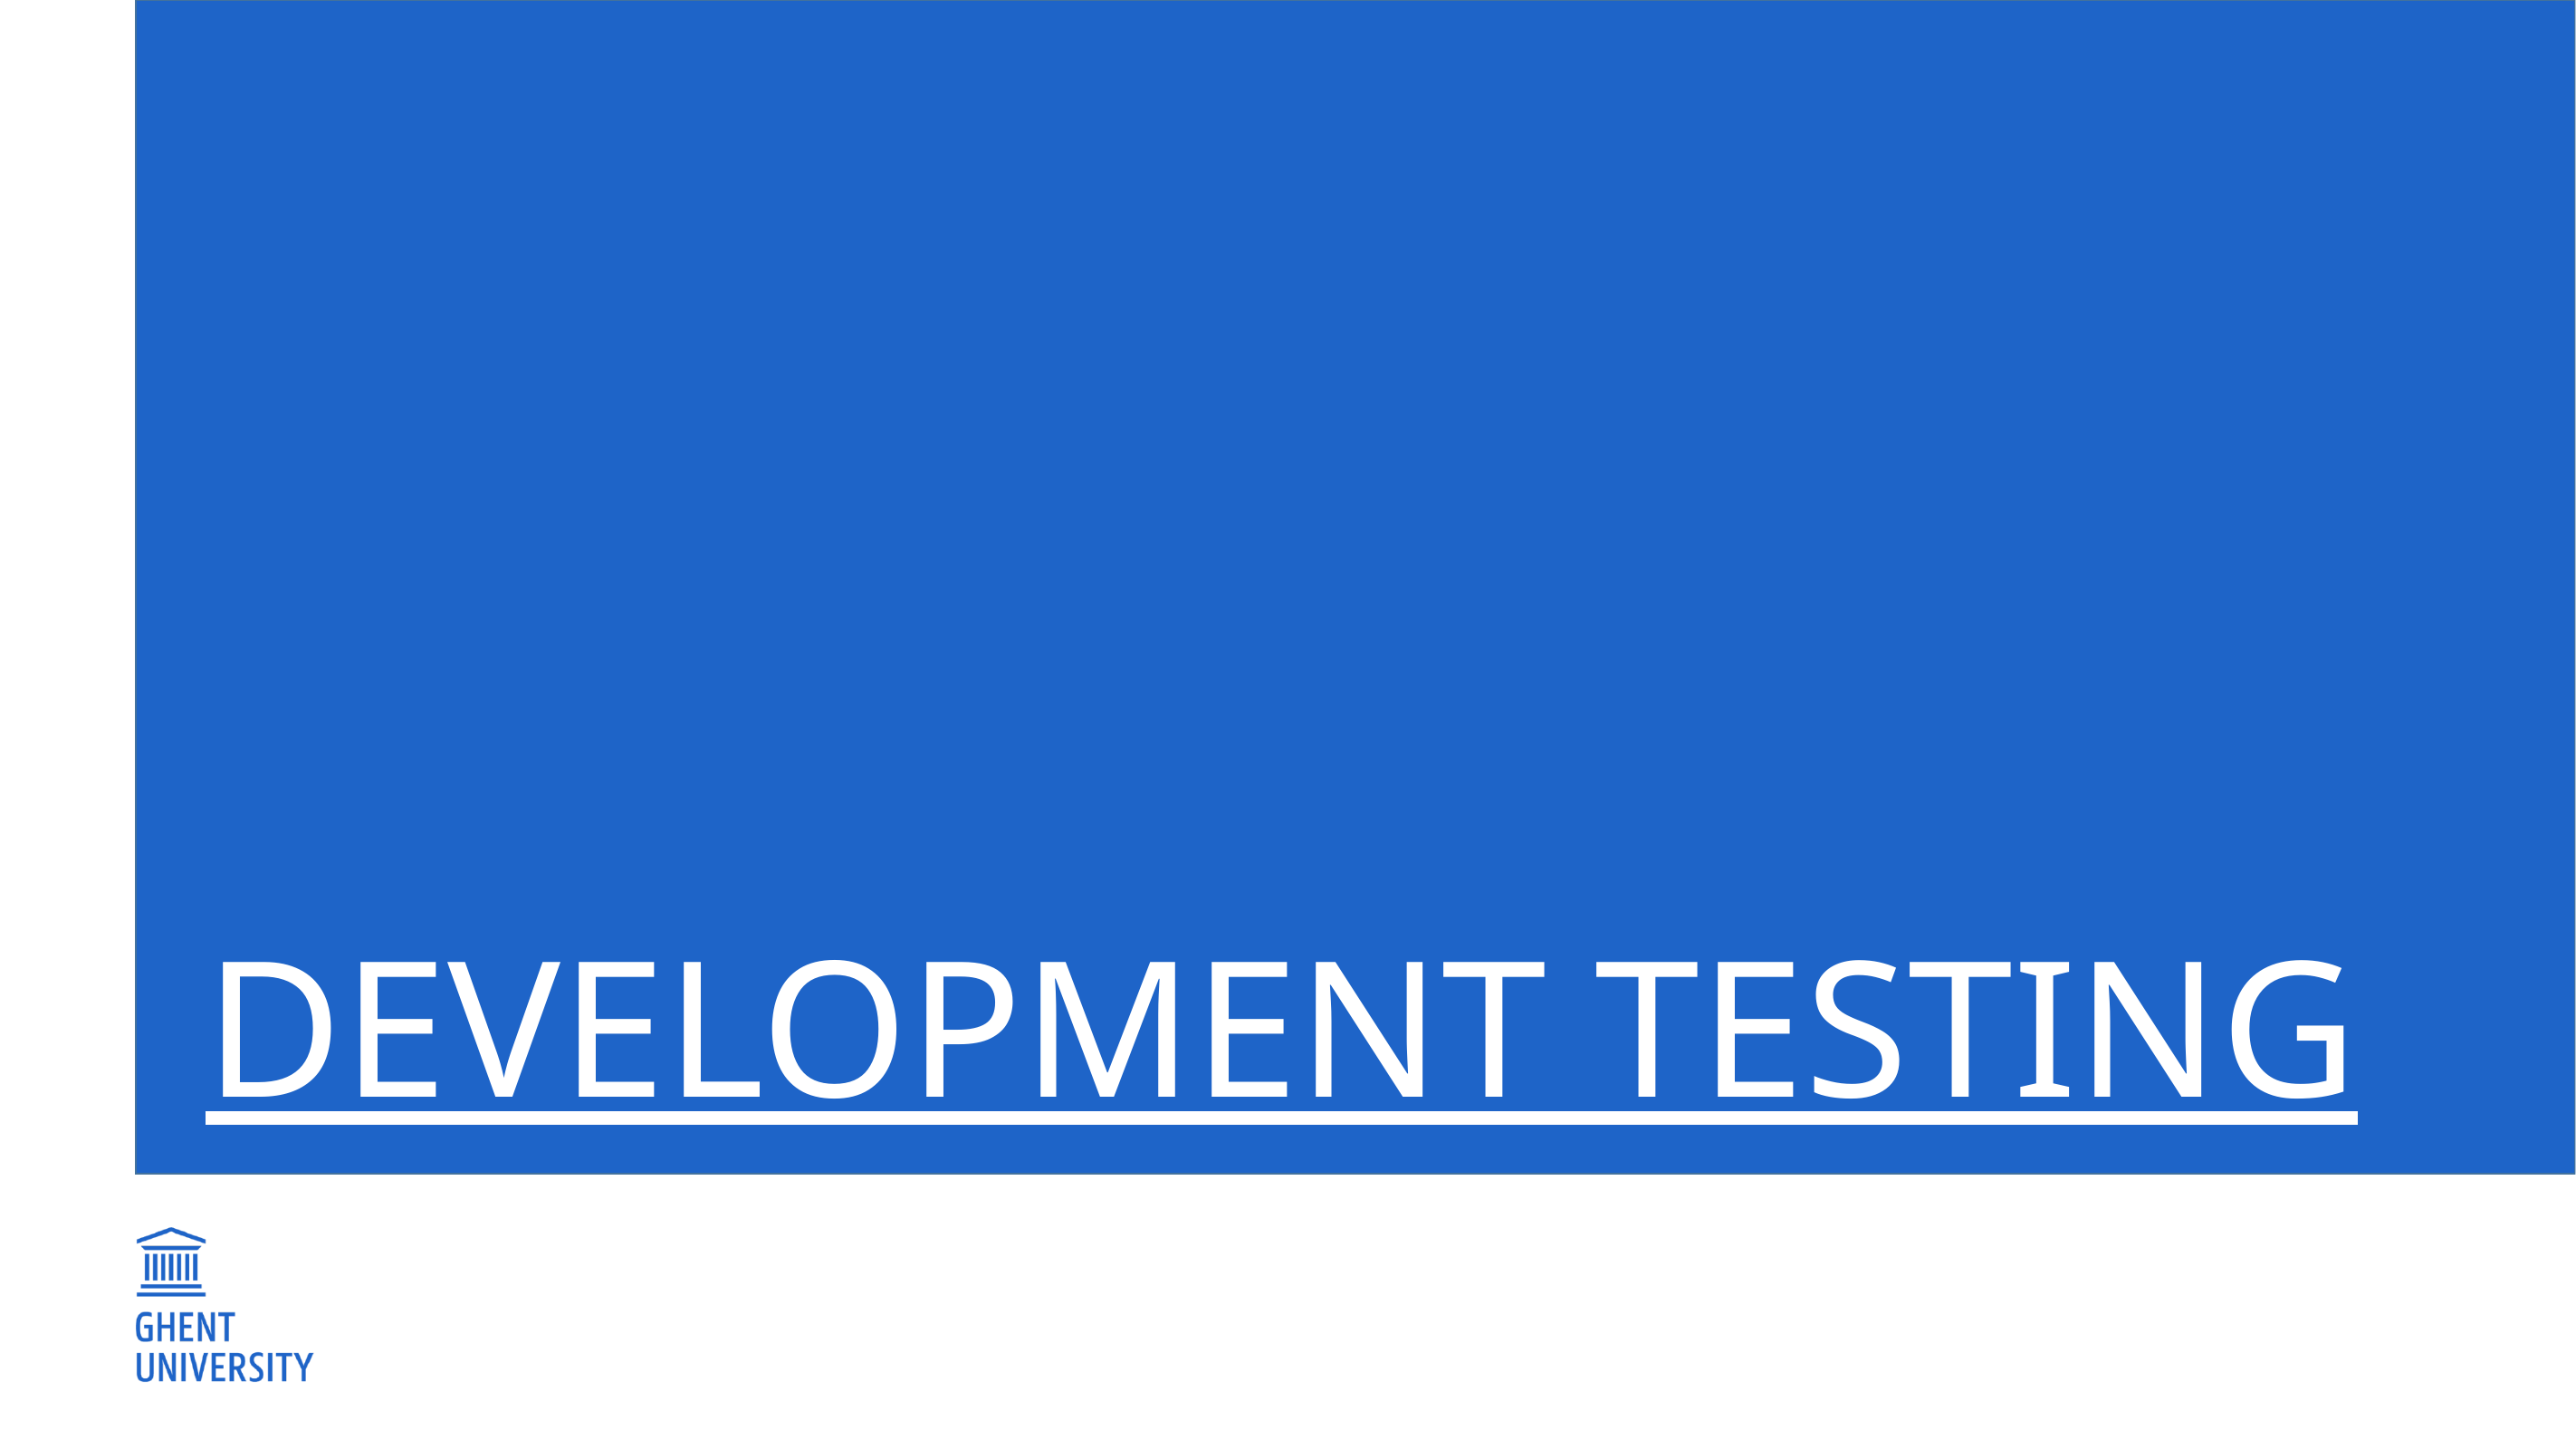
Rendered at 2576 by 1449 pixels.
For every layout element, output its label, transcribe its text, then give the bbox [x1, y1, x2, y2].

title Development testing [191, 482, 2447, 1142]
picture [68, 1175, 411, 1449]
